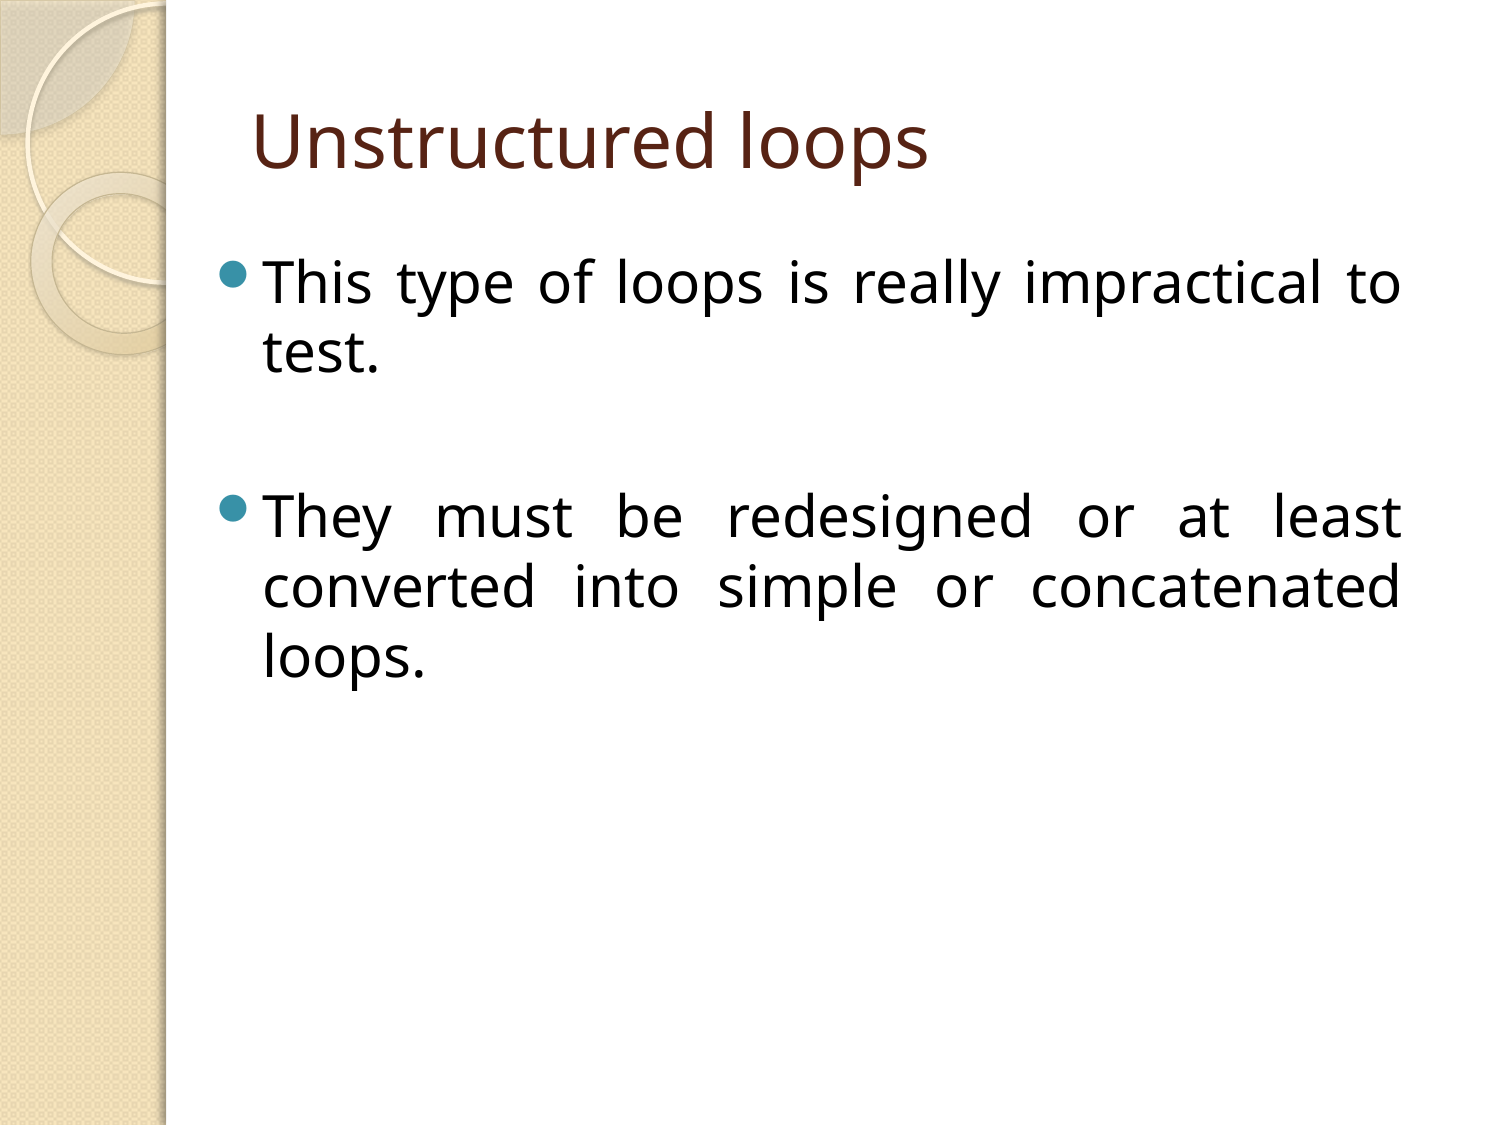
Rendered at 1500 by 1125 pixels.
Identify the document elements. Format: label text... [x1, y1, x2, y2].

title Unstructured loops [235, 45, 1466, 233]
list This type of loops is really impractical to test. They must be redesigned or at least converted into simple or concatenated loops. [187, 237, 1418, 1025]
